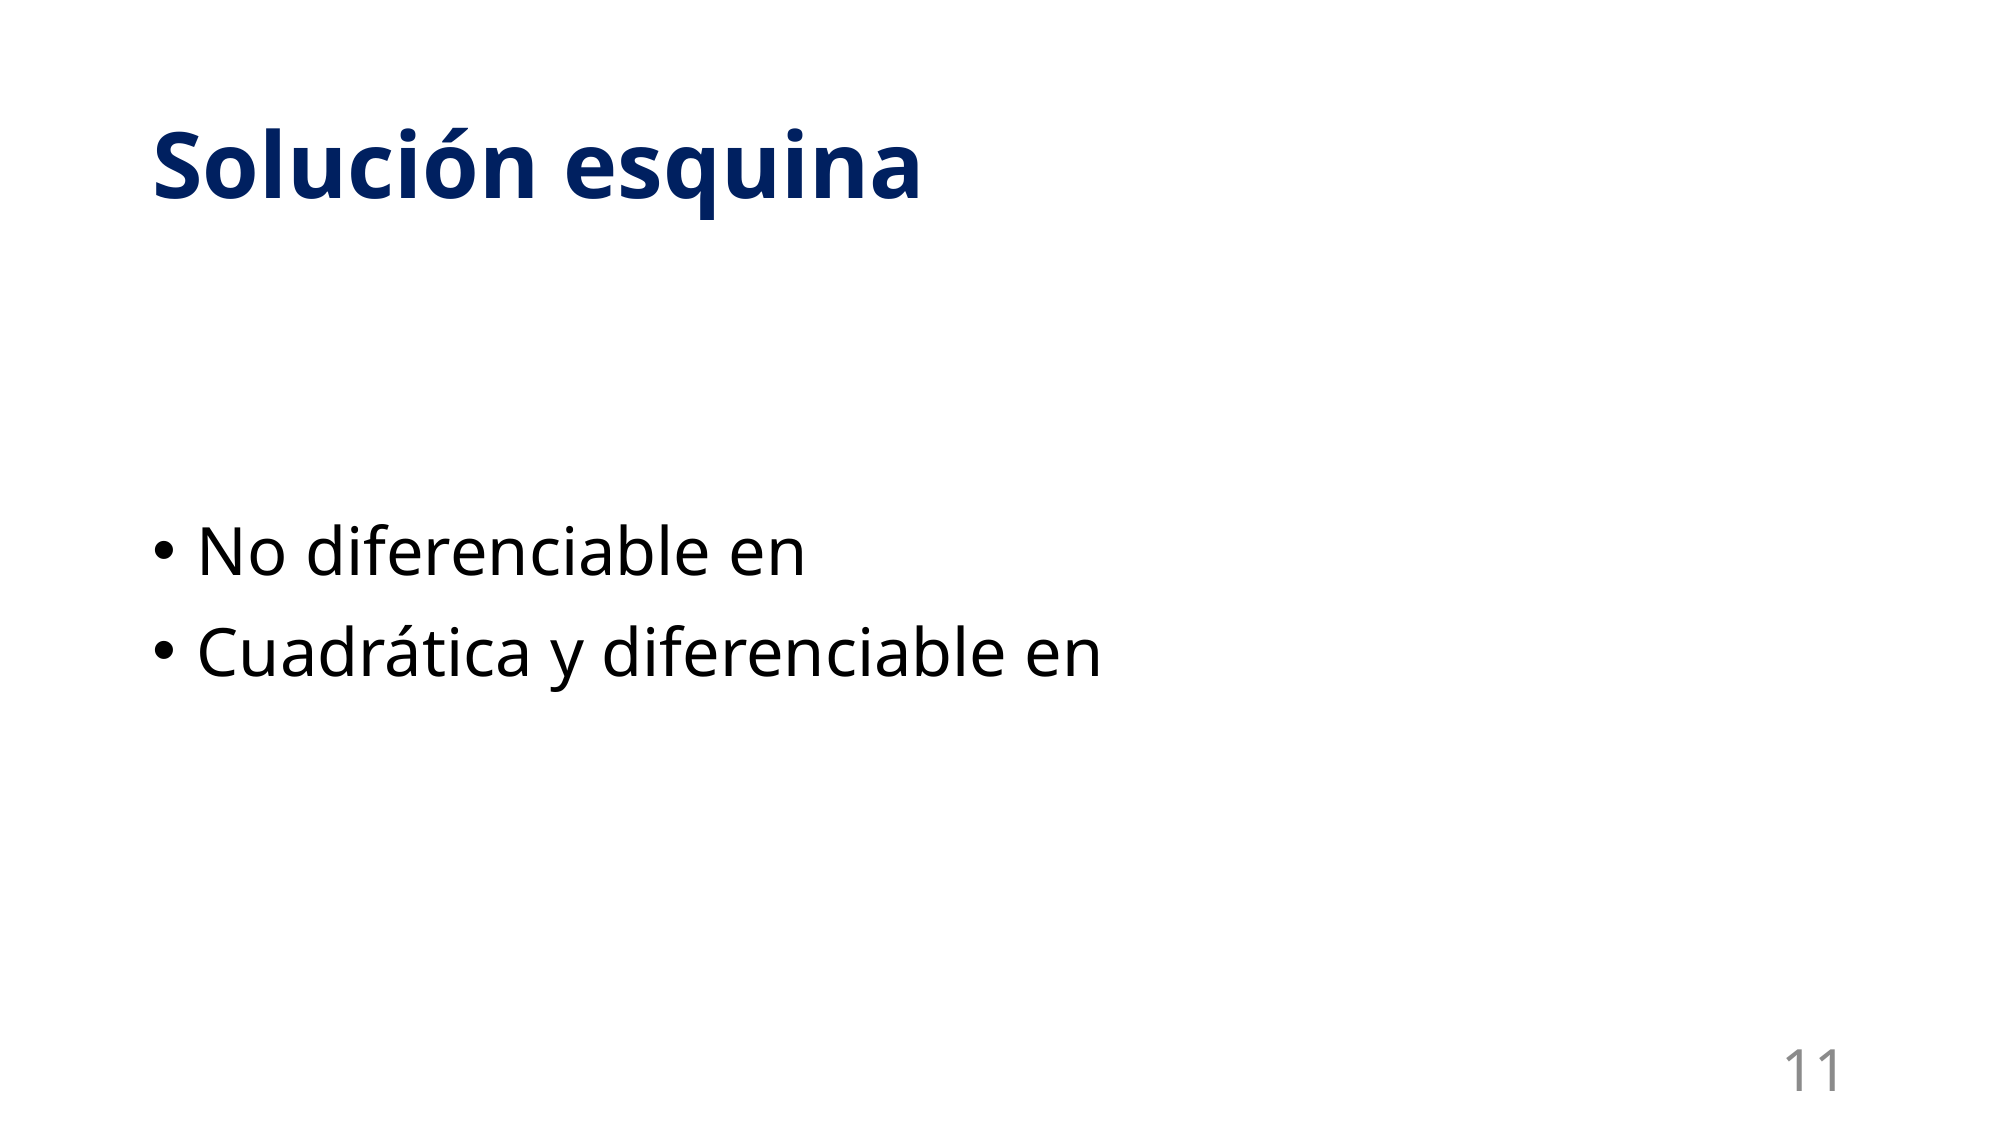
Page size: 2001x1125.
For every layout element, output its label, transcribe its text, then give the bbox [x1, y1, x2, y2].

slide_number 11 [1412, 1042, 1863, 1103]
title Solución esquina [137, 59, 1863, 278]
